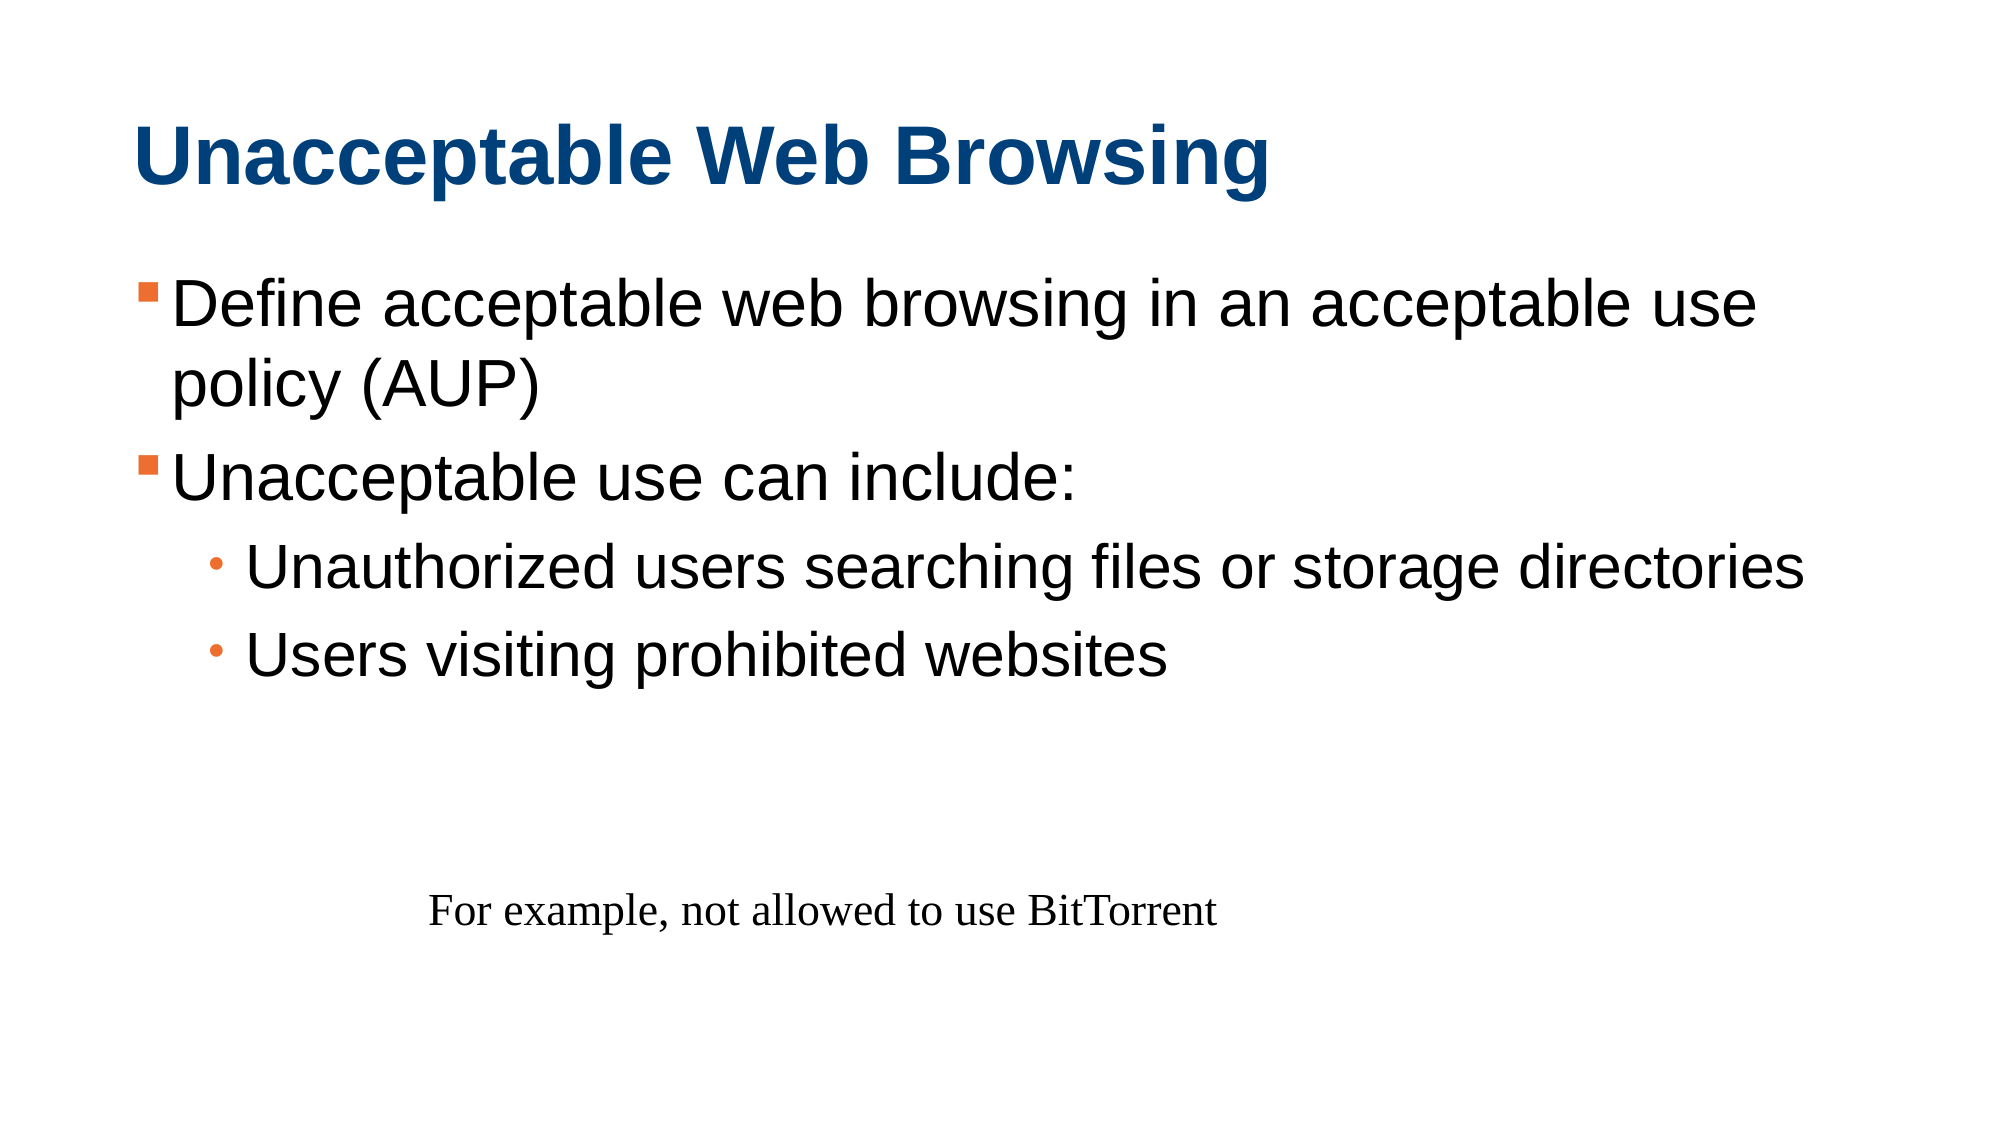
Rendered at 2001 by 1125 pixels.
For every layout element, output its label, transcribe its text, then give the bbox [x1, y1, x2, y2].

text_box For example, not allowed to use BitTorrent [413, 872, 1687, 942]
title Unacceptable Web Browsing [117, 49, 1934, 252]
list Define acceptable web browsing in an acceptable use policy (AUP) Unacceptable use can include: Unauthorized users searching files or storage directories Users visiting prohibited websites [117, 252, 1934, 976]
